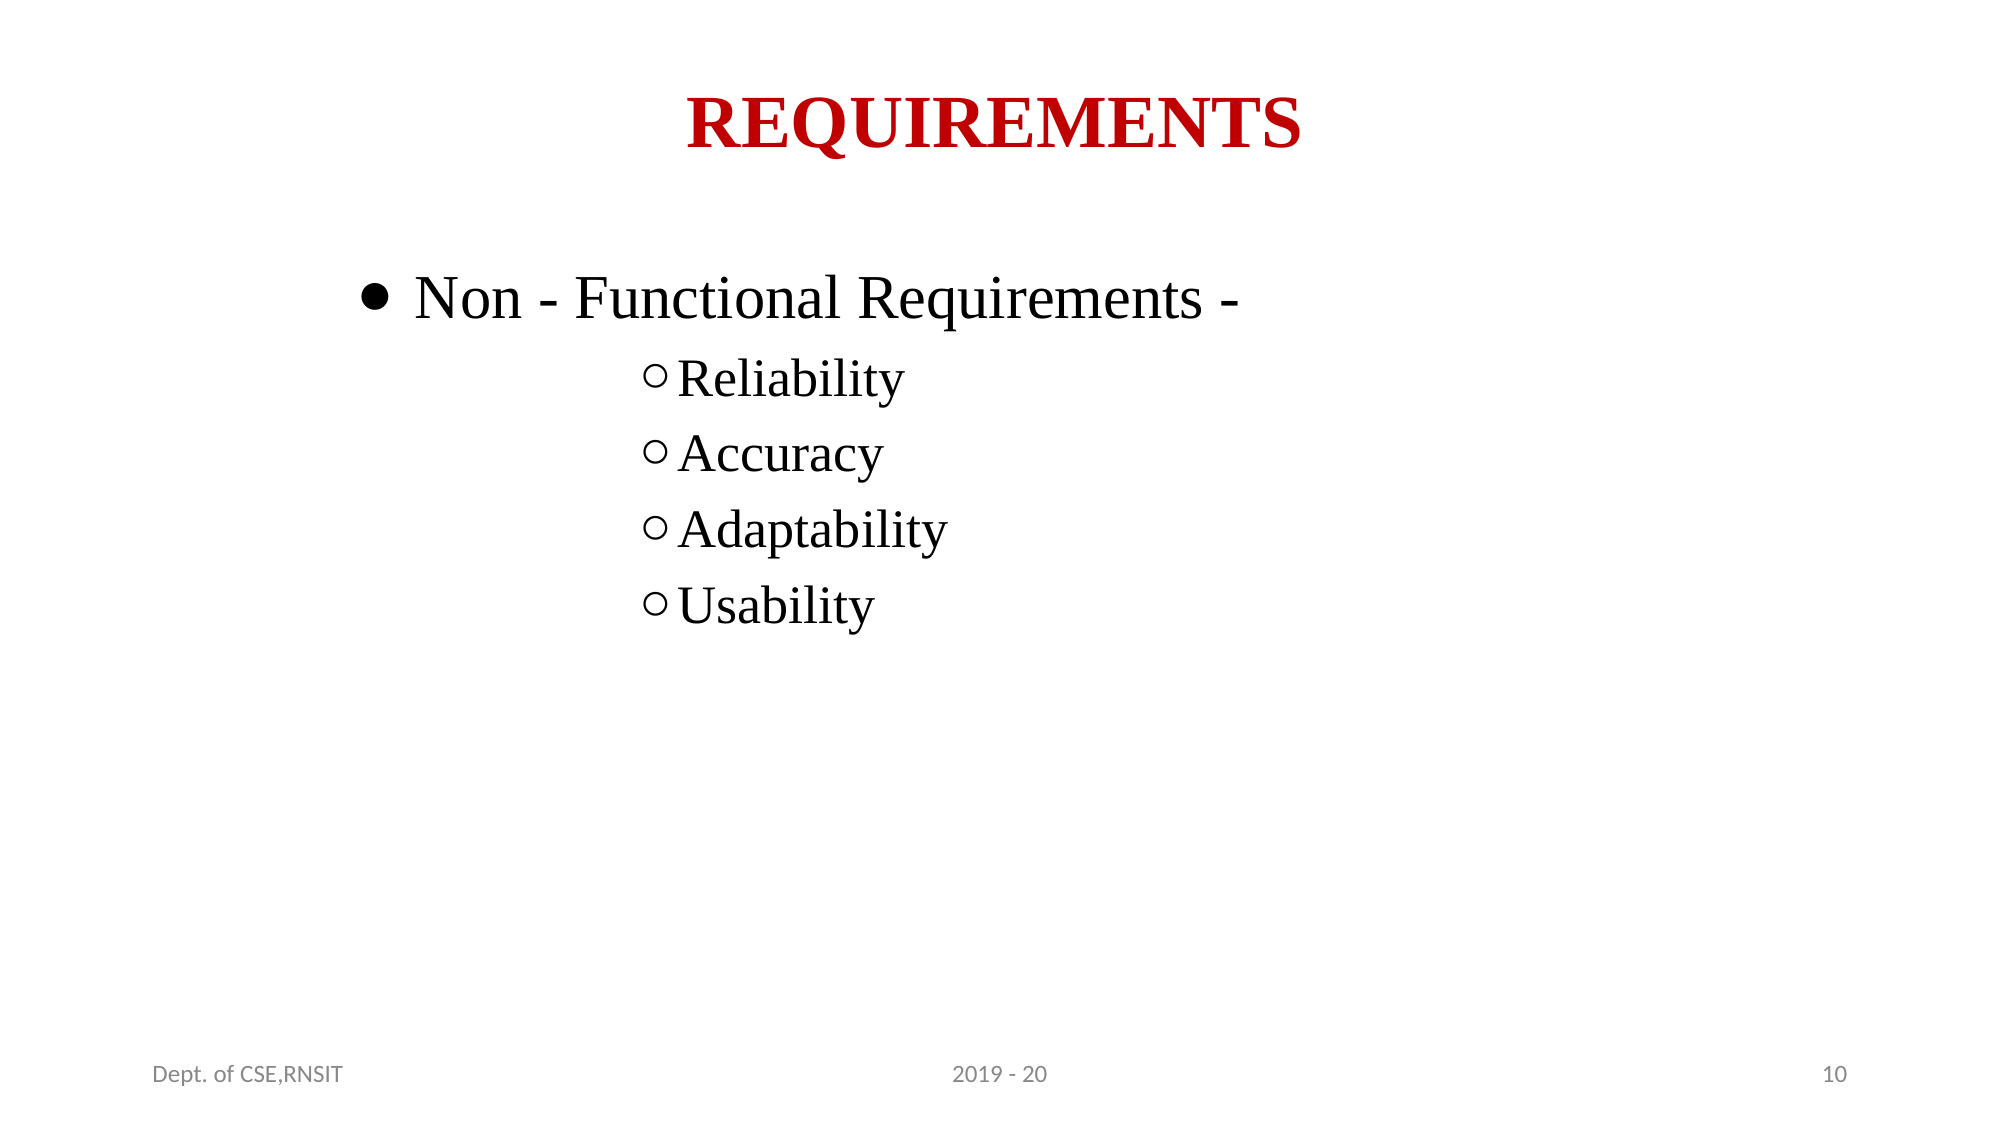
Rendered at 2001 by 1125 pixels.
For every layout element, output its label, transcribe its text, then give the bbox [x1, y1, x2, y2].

list Non - Functional Requirements - Reliability Accuracy Adaptability Usability [324, 210, 1675, 964]
slide_number Dept. of CSE,RNSIT [137, 1042, 588, 1103]
title REQUIREMENTS [320, 58, 1671, 188]
footer 2019 - 20 [662, 1042, 1338, 1103]
slide_number 10 [1412, 1042, 1863, 1103]
